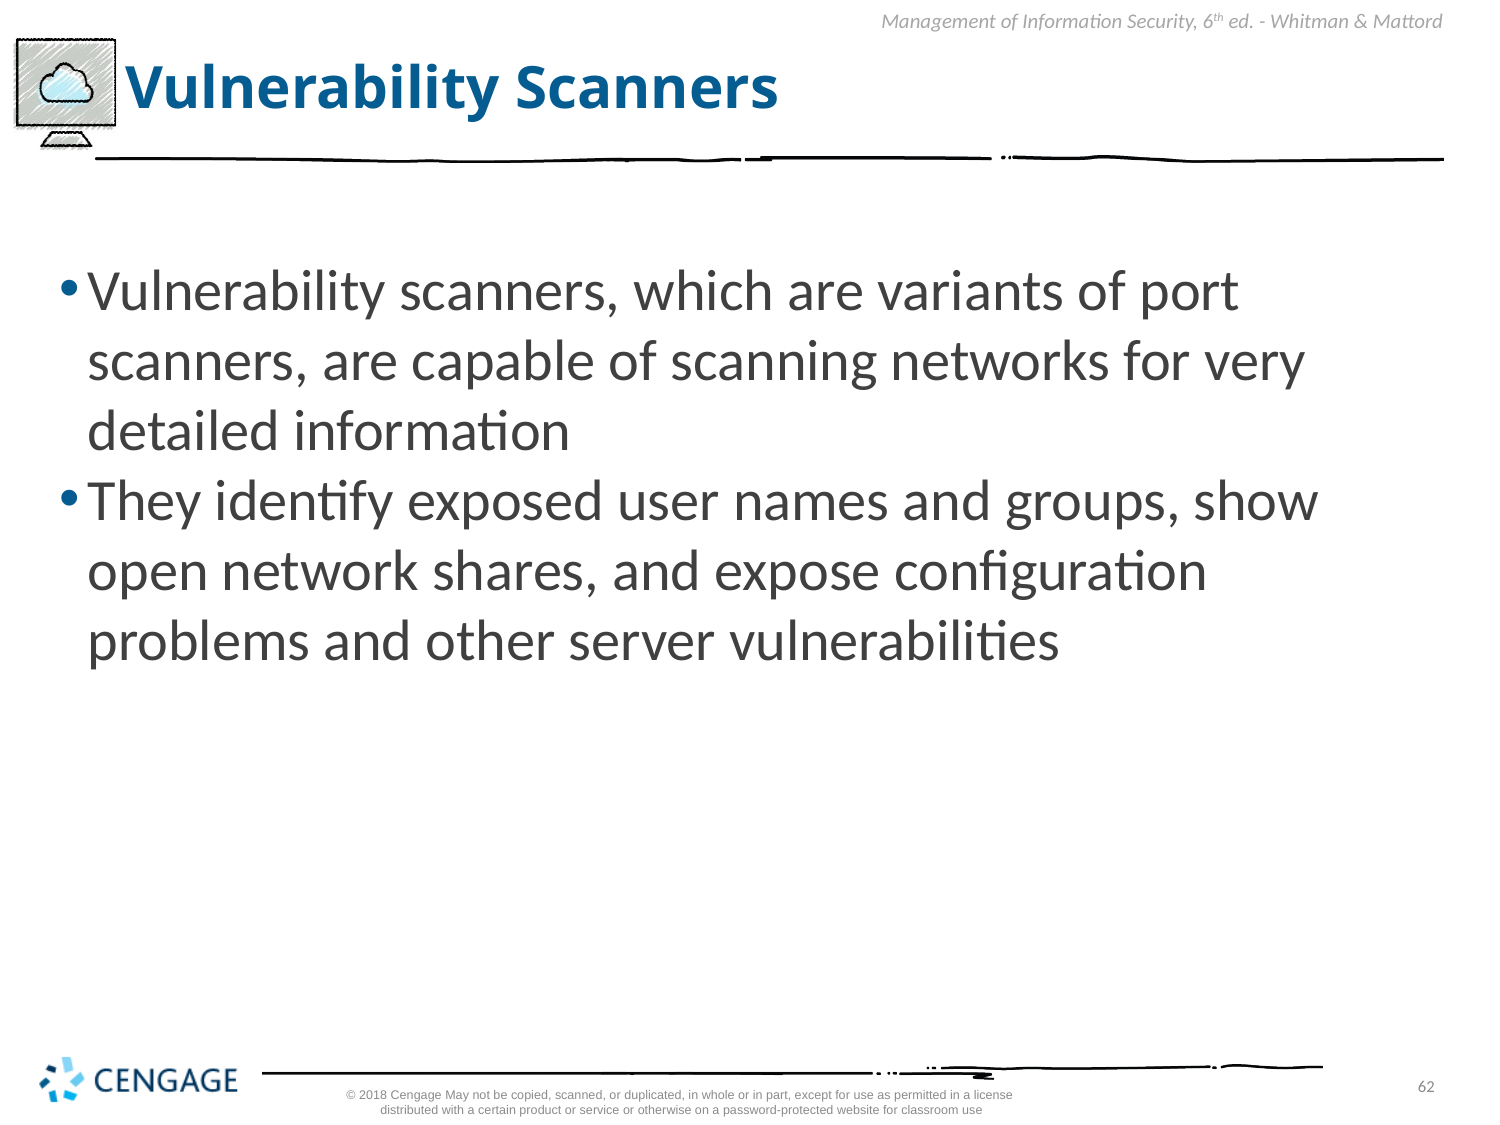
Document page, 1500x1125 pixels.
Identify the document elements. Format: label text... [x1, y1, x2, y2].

picture [95, 155, 1444, 163]
title Vulnerability Scanners [125, 60, 1442, 121]
picture [13, 36, 117, 151]
picture [19, 1043, 250, 1115]
list Vulnerability scanners, which are variants of port scanners, are capable of scanning networks for very detailed information They identify exposed user names and groups, show open network shares, and expose configuration problems and other server vulnerabilities [59, 252, 1441, 526]
picture [262, 1064, 1323, 1080]
